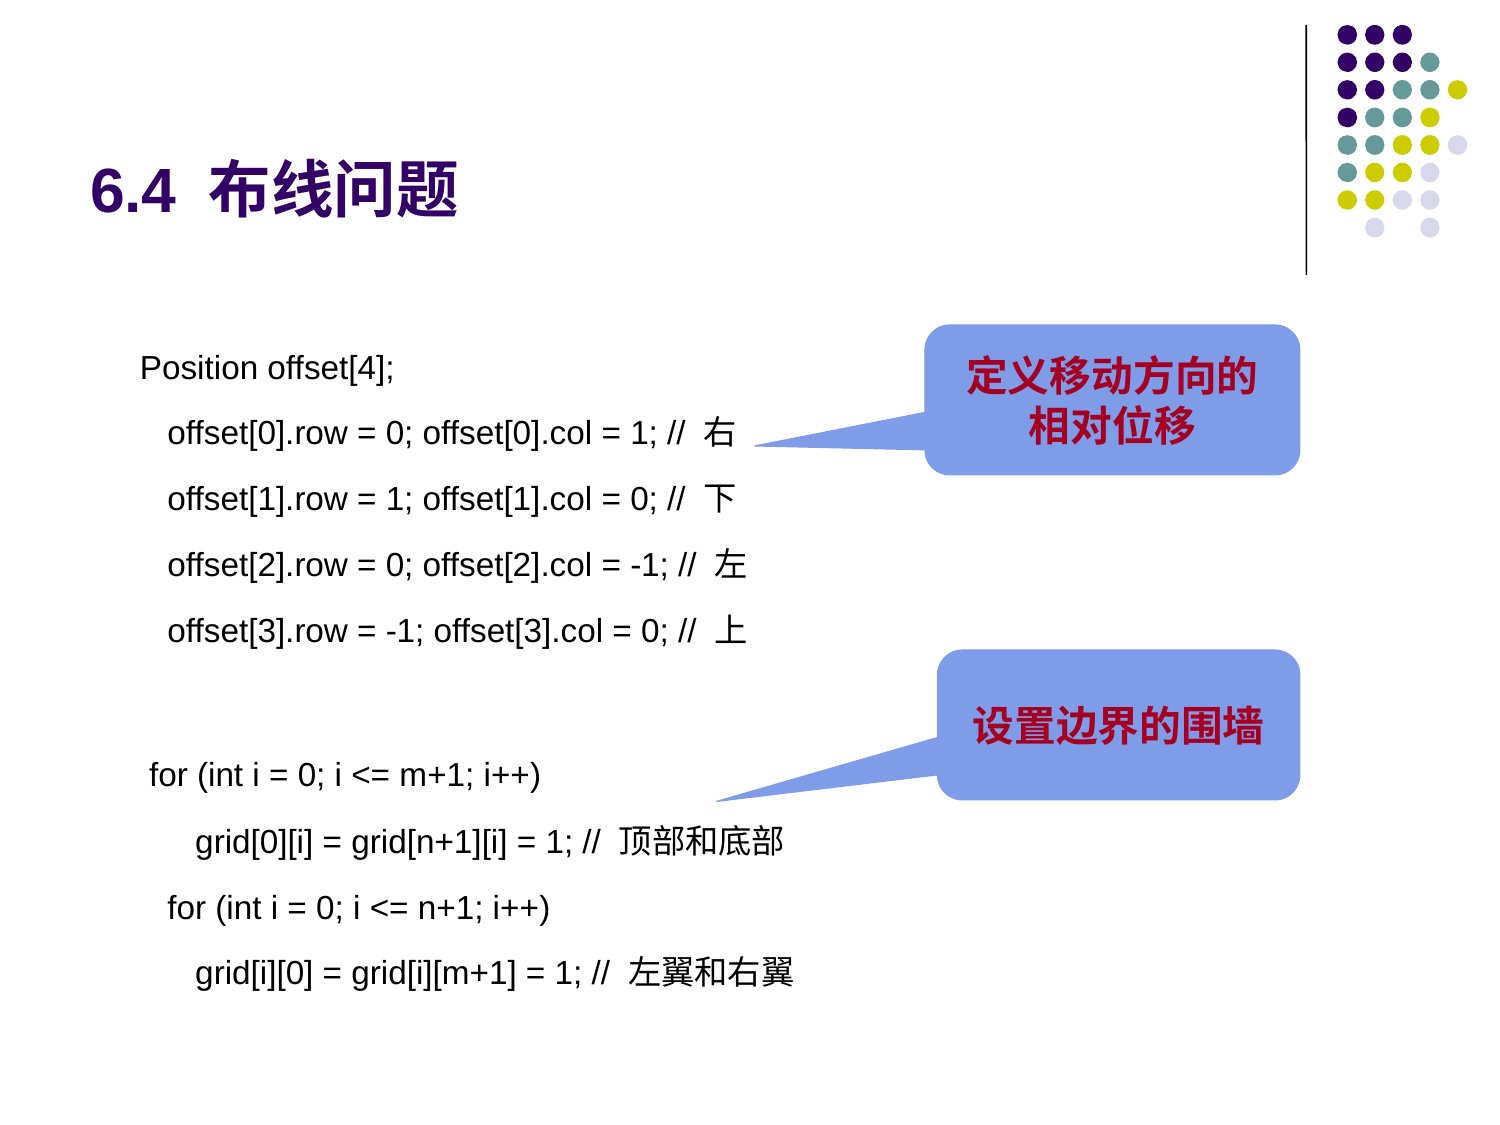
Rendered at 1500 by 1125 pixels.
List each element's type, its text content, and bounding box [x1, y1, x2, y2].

text_box for (int i = 0; i <= m+1; i++) grid[0][i] = grid[n+1][i] = 1; // 顶部和底部 for (int i = 0; i <= n+1; i++) grid[i][0] = grid[i][m+1] = 1; // 左翼和右翼 [124, 712, 1038, 999]
text_box Position offset[4]; offset[0].row = 0; offset[0].col = 1; // 右 offset[1].row = 1; offset[1].col = 0; // 下 offset[2].row = 0; offset[2].col = -1; // 左 offset[3].row = -1; offset[3].col = 0; // 上 [124, 312, 800, 657]
text_box 设置边界的围墙 [716, 649, 1300, 802]
title 6.4 布线问题 [74, 19, 1313, 233]
text_box 定义移动方向的相对位移 [754, 324, 1300, 475]
